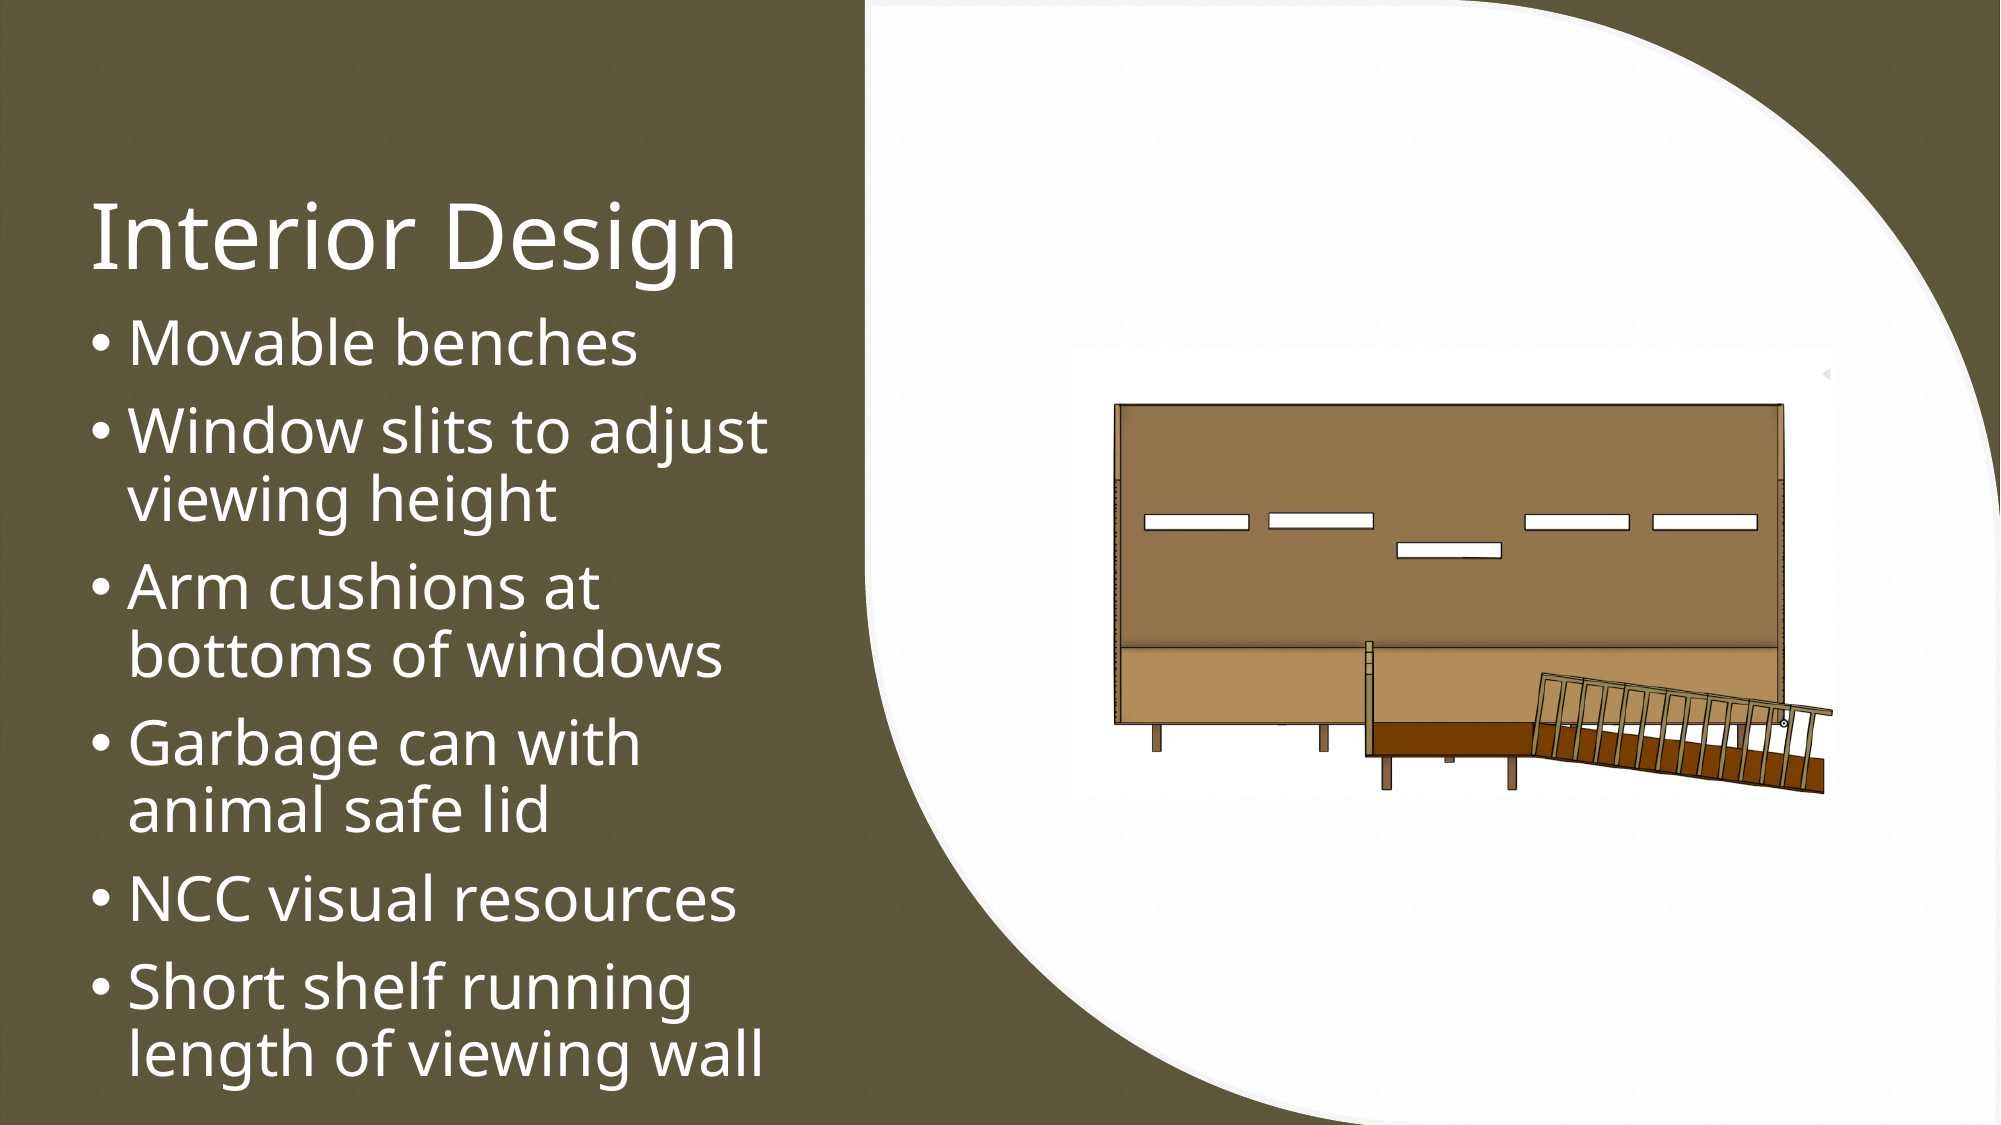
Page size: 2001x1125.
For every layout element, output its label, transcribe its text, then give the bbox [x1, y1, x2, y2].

title Interior Design [75, 79, 837, 298]
text_box [0, 0, 2000, 1125]
picture [1070, 348, 1836, 798]
list Movable benches Window slits to adjust viewing height Arm cushions at bottoms of windows Garbage can with animal safe lid NCC visual resources Short shelf running length of viewing wall [75, 304, 837, 942]
